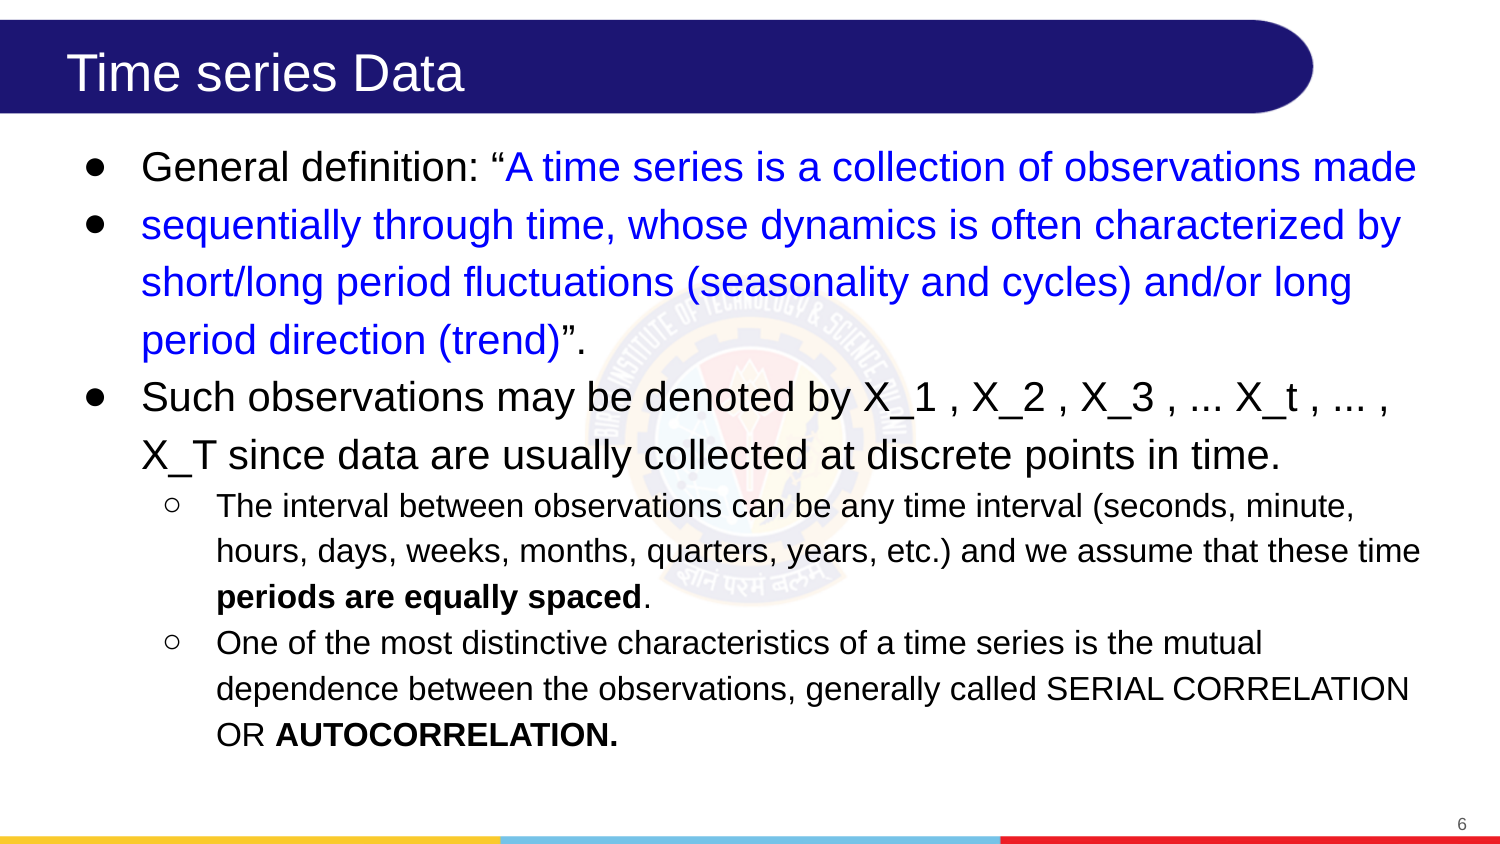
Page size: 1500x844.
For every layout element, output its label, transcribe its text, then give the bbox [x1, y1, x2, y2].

slide_number ‹#› [1391, 797, 1482, 844]
title Time series Data [51, 23, 1449, 117]
picture [0, 0, 1500, 844]
list General definition: “A time series is a collection of observations made sequentially through time, whose dynamics is often characterized by short/long period fluctuations (seasonality and cycles) and/or long period direction (trend)”. Such observations may be denoted by X_1 , X_2 , X_3 , ... X_t , ... , X_T since data are usually collected at discrete points in time. The interval between observations can be any time interval (seconds, minute, hours, days, weeks, months, quarters, years, etc.) and we assume that these time periods are equally spaced. One of the most distinctive characteristics of a time series is the mutual dependence between the observations, generally called SERIAL CORRELATION OR AUTOCORRELATION. [51, 117, 1449, 798]
